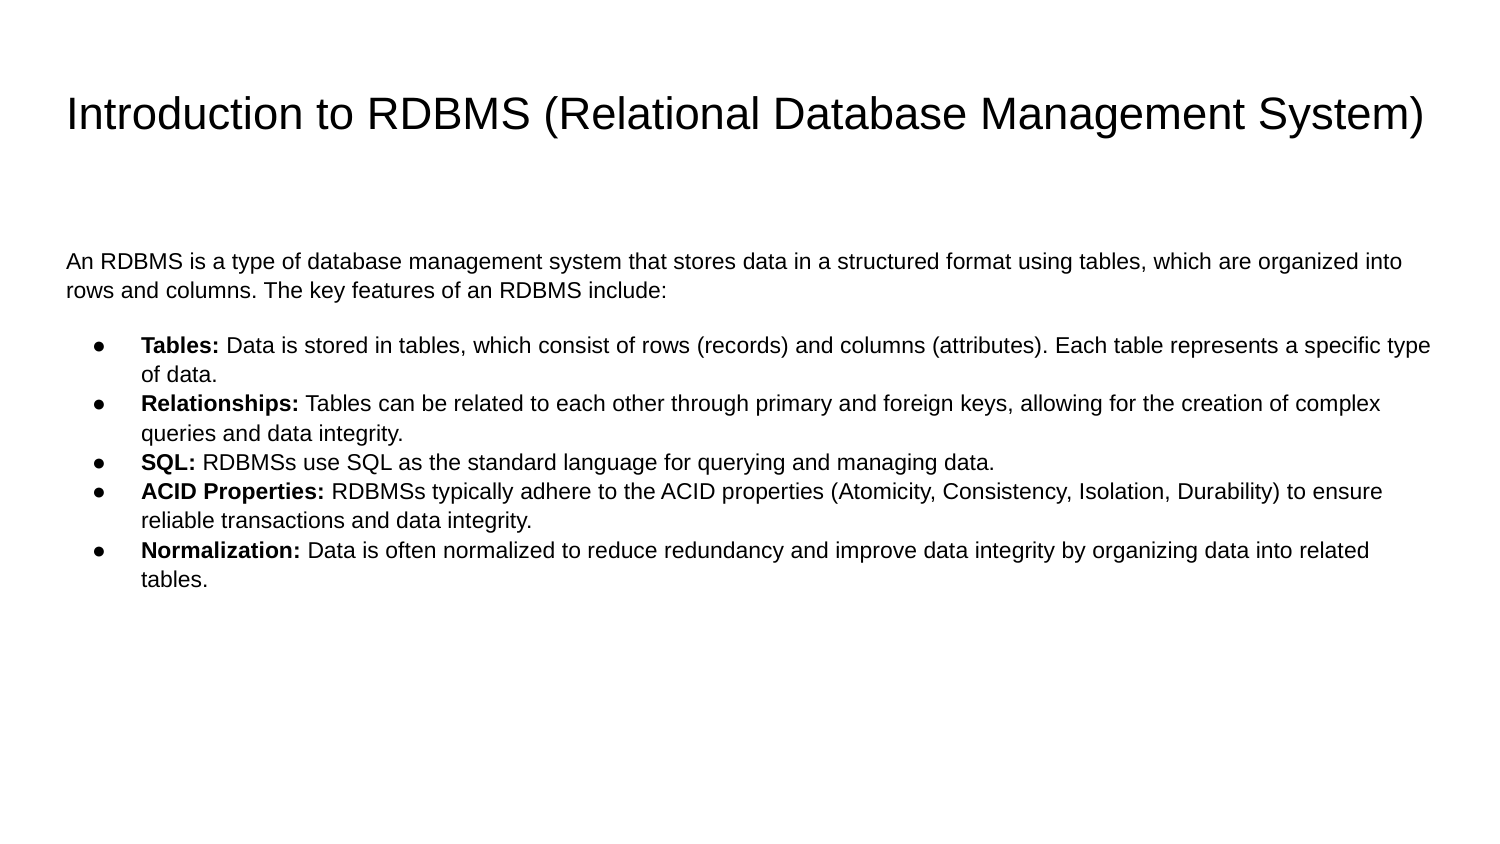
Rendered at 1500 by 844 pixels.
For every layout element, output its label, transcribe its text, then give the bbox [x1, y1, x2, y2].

title Introduction to RDBMS (Relational Database Management System) [51, 72, 1449, 167]
list An RDBMS is a type of database management system that stores data in a structured format using tables, which are organized into rows and columns. The key features of an RDBMS include: Tables: Data is stored in tables, which consist of rows (records) and columns (attributes). Each table represents a specific type of data. Relationships: Tables can be related to each other through primary and foreign keys, allowing for the creation of complex queries and data integrity. SQL: RDBMSs use SQL as the standard language for querying and managing data. ACID Properties: RDBMSs typically adhere to the ACID properties (Atomicity, Consistency, Isolation, Durability) to ensure reliable transactions and data integrity. Normalization: Data is often normalized to reduce redundancy and improve data integrity by organizing data into related tables. [51, 230, 1449, 791]
